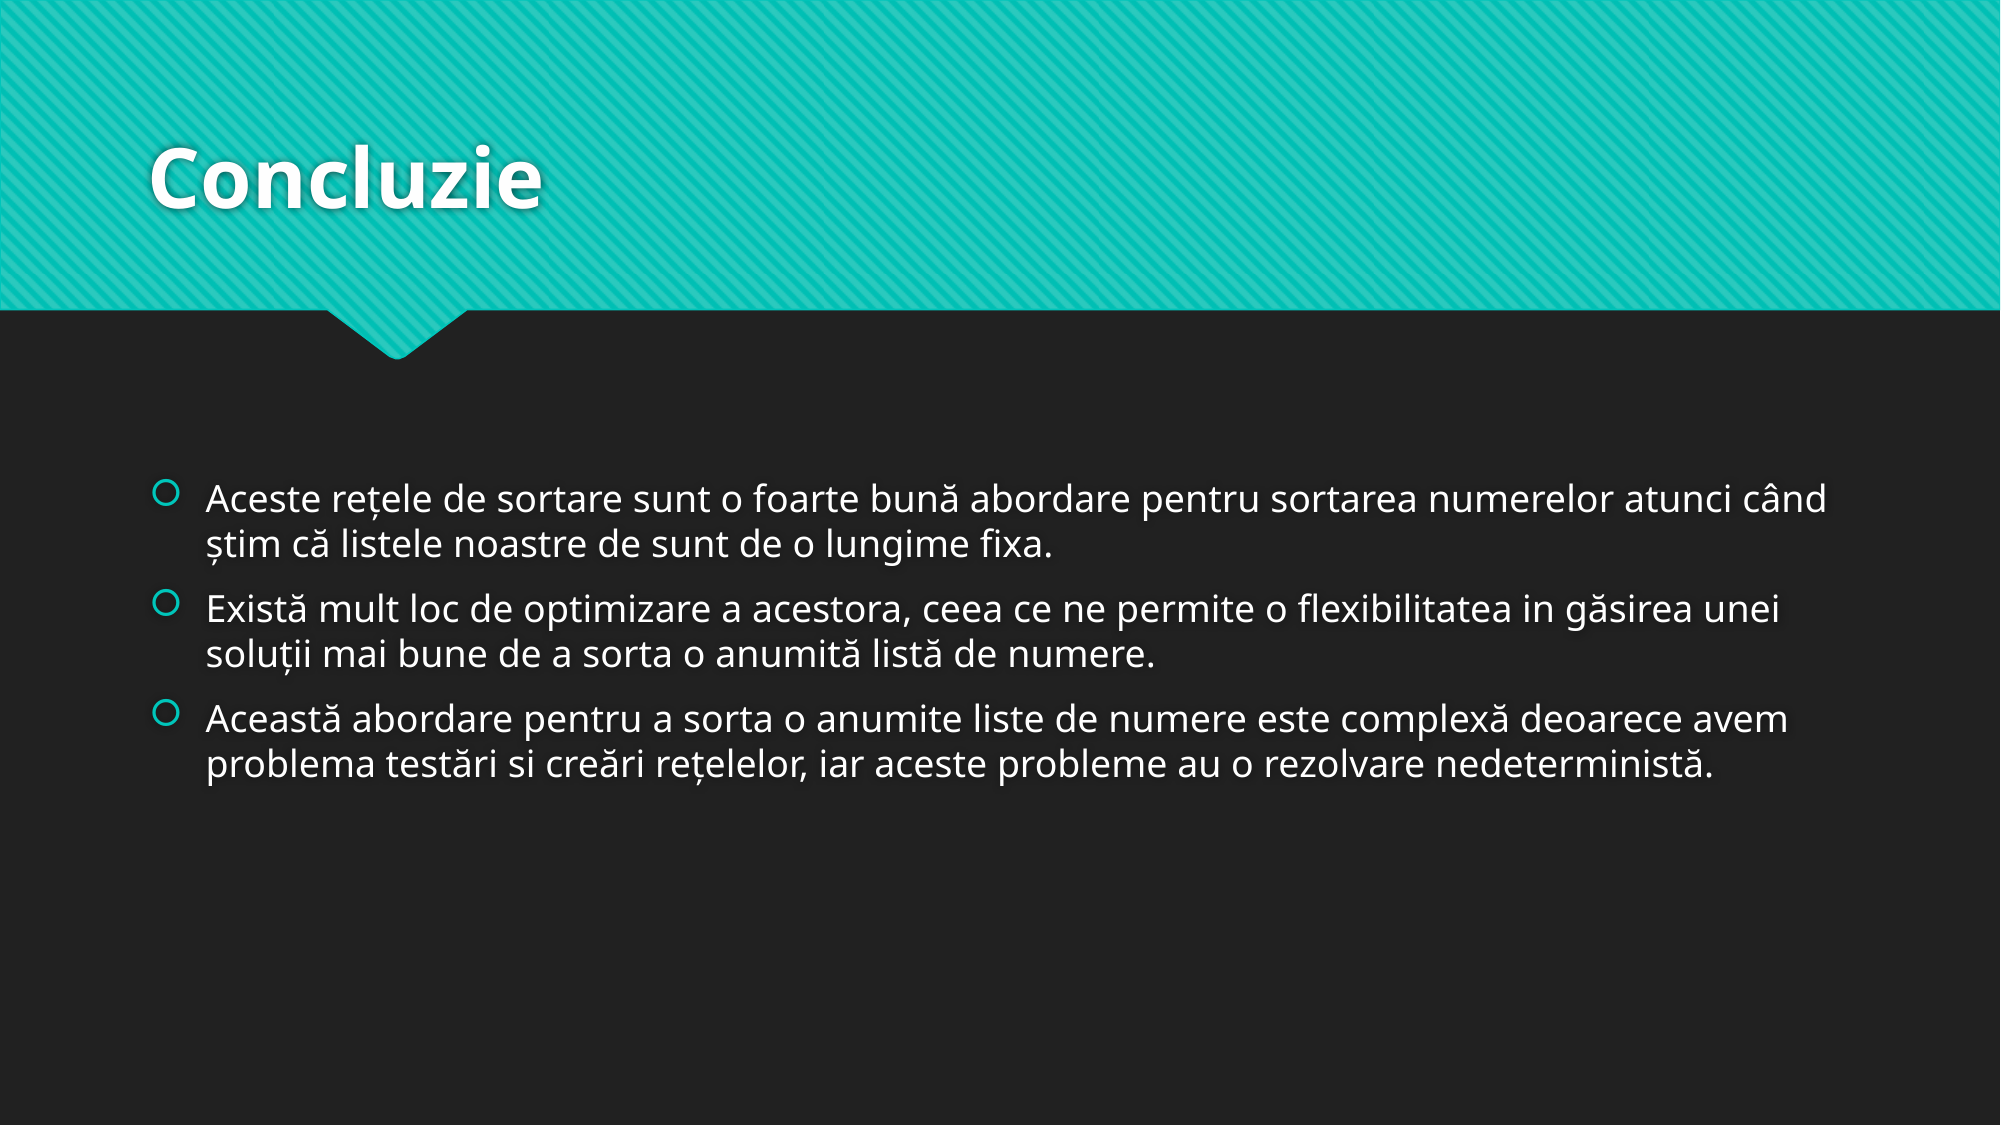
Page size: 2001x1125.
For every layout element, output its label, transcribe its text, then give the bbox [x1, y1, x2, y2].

title Concluzie [132, 73, 1868, 233]
list Aceste rețele de sortare sunt o foarte bună abordare pentru sortarea numerelor atunci când știm că listele noastre de sunt de o lungime fixa. Există mult loc de optimizare a acestora, ceea ce ne permite o flexibilitatea in găsirea unei soluții mai bune de a sorta o anumită listă de numere. Această abordare pentru a sorta o anumite liste de numere este complexă deoarece avem problema testări si creări rețelelor, iar aceste probleme au o rezolvare nedeterministă. [134, 364, 1866, 962]
